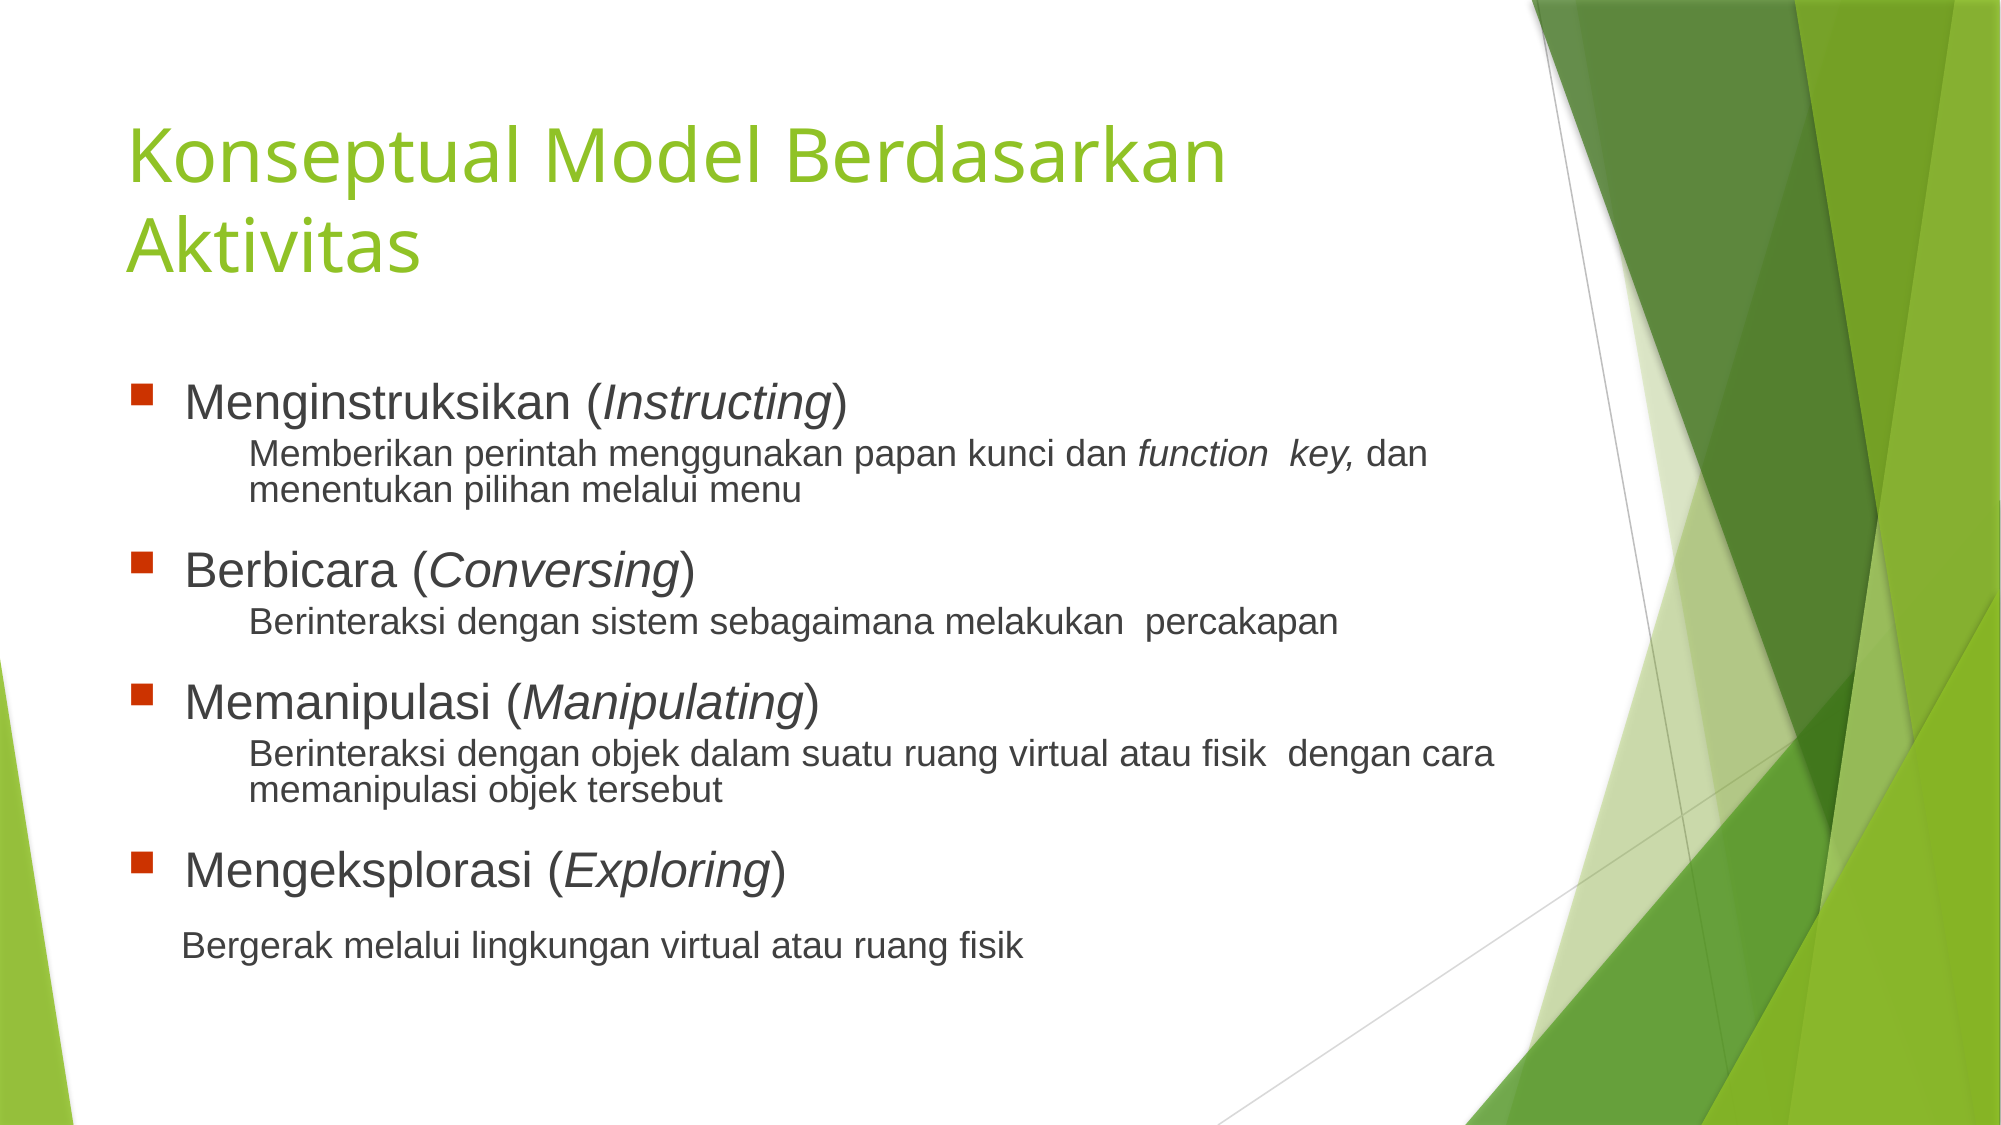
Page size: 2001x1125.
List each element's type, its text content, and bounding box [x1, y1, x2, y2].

list Menginstruksikan (Instructing) Memberikan perintah menggunakan papan kunci dan function key, dan menentukan pilihan melalui menu Berbicara (Conversing) Berinteraksi dengan sistem sebagaimana melakukan percakapan Memanipulasi (Manipulating) Berinteraksi dengan objek dalam suatu ruang virtual atau fisik dengan cara memanipulasi objek tersebut Mengeksplorasi (Exploring) Bergerak melalui lingkungan virtual atau ruang fisik [111, 354, 1522, 992]
title Konseptual Model Berdasarkan Aktivitas [111, 99, 1522, 317]
